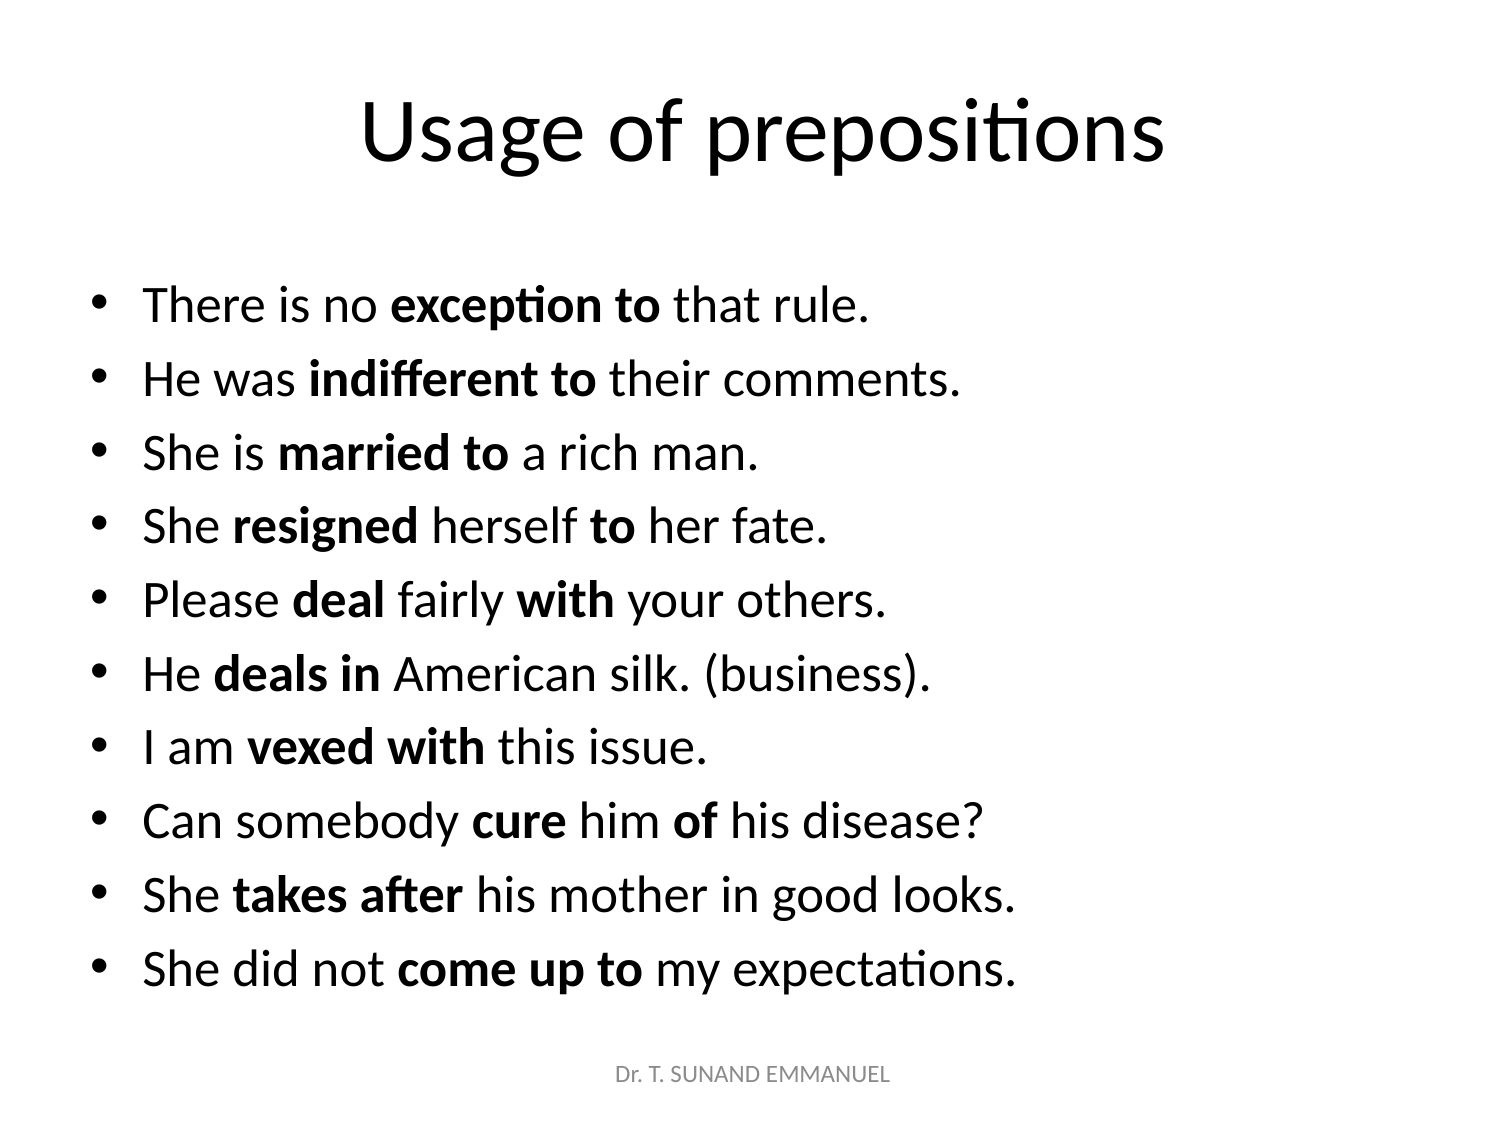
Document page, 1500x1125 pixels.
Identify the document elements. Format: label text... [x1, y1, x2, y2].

list There is no exception to that rule. He was indifferent to their comments. She is married to a rich man. She resigned herself to her fate. Please deal fairly with your others. He deals in American silk. (business). I am vexed with this issue. Can somebody cure him of his disease? She takes after his mother in good looks. She did not come up to my expectations. [75, 262, 1425, 1005]
title Usage of prepositions [88, 30, 1439, 219]
footer Dr. T. SUNAND EMMANUEL [512, 1042, 988, 1103]
